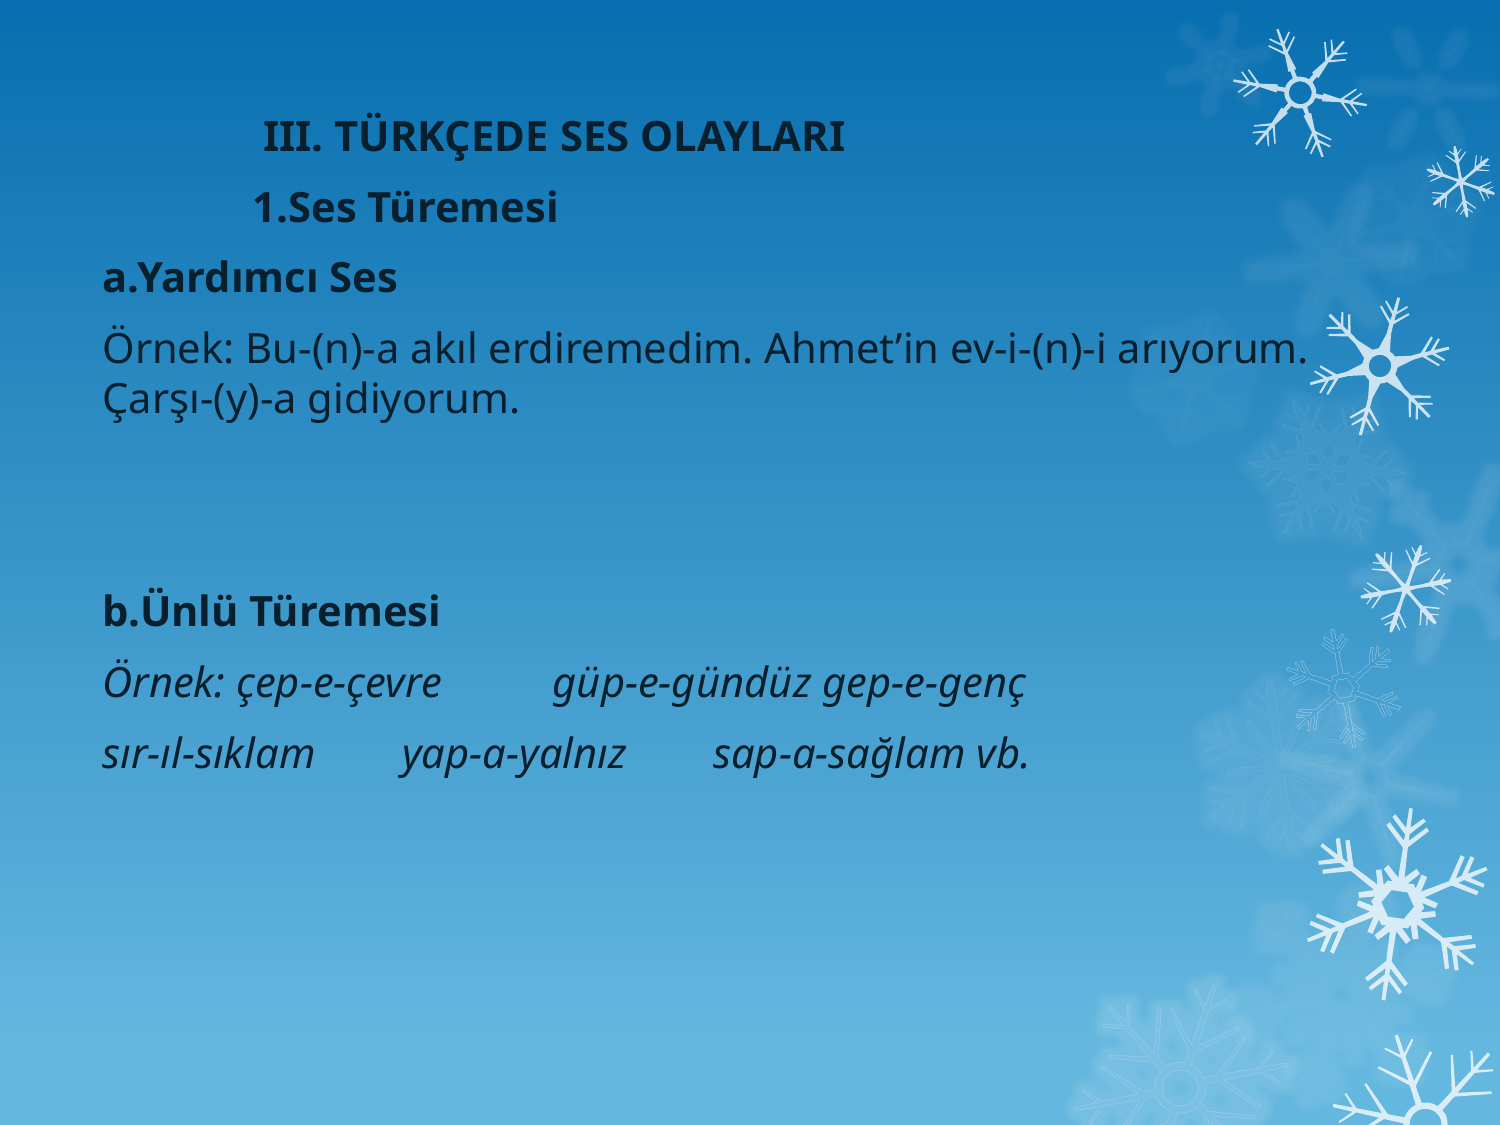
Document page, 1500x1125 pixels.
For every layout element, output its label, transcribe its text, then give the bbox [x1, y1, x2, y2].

subtitle III. TÜRKÇEDE SES OLAYLARI 1.Ses Türemesi a.Yardımcı Ses Örnek: Bu-(n)-a akıl erdiremedim. Ahmet’in ev-i-(n)-i arıyorum. Çarşı-(y)-a gidiyorum. b.Ünlü Türemesi Örnek: çep-e-çevre güp-e-gündüz gep-e-genç sır-ıl-sıklam yap-a-yalnız sap-a-sağlam vb. [87, 101, 1436, 1059]
